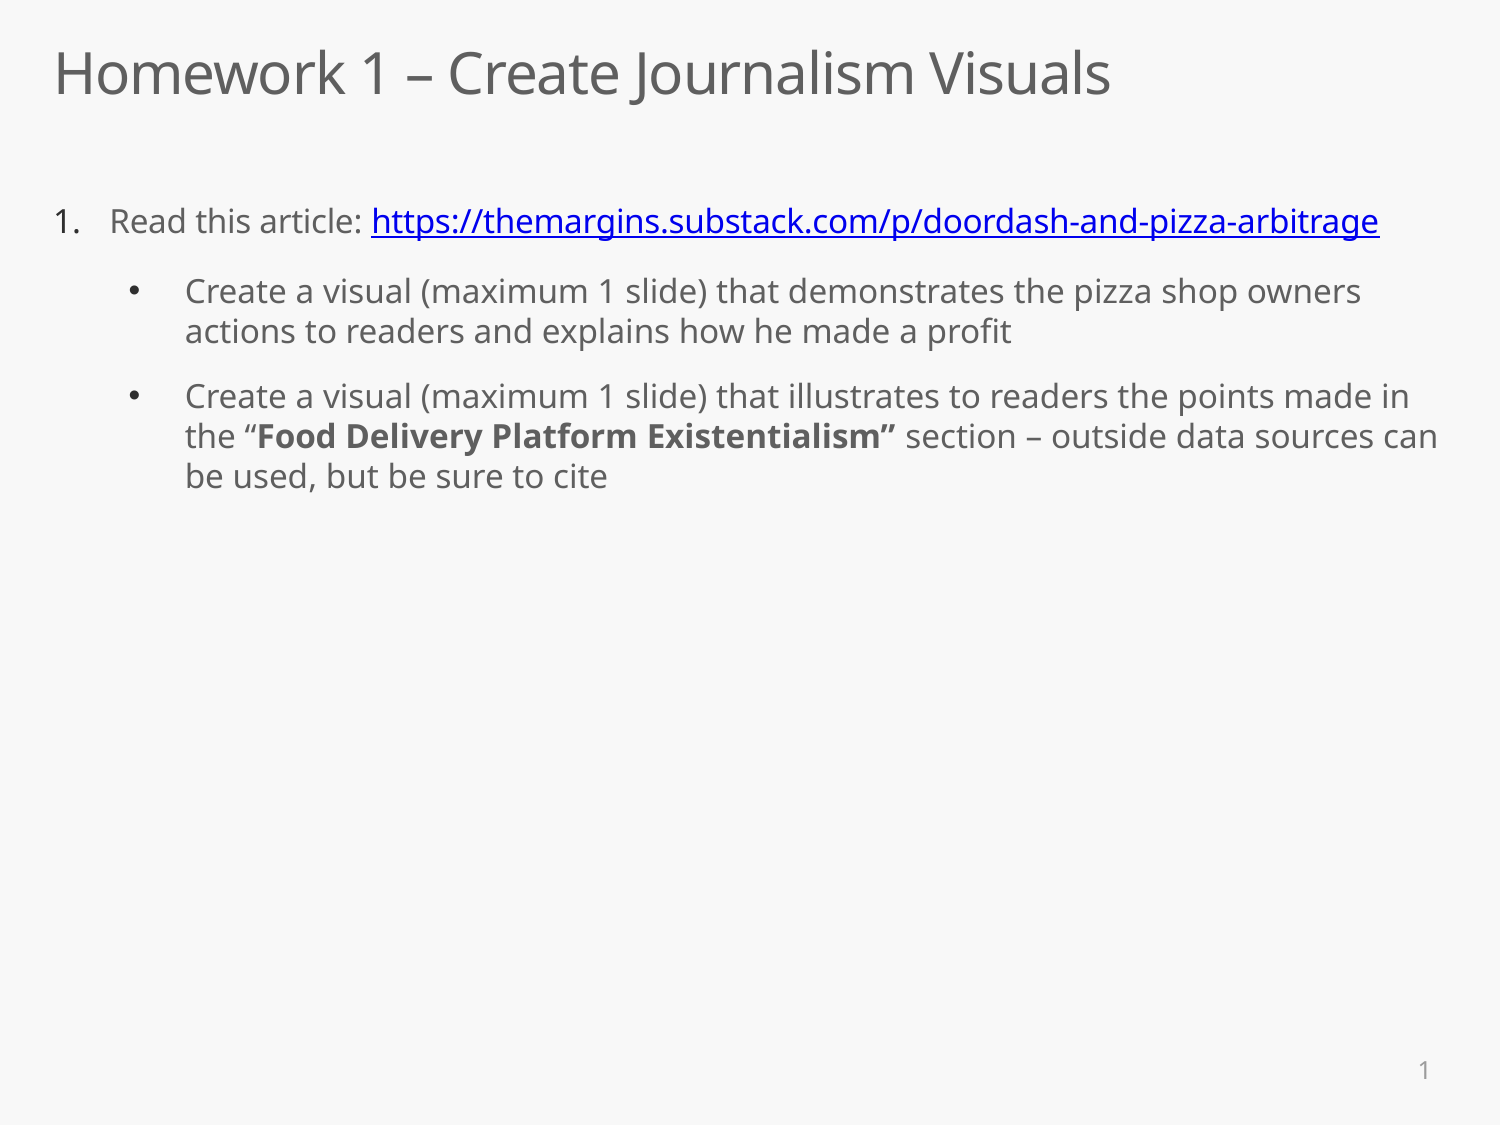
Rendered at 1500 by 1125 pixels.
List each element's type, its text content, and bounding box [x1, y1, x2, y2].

title Homework 1 – Create Journalism Visuals [53, 45, 1447, 180]
list Read this article: https://themargins.substack.com/p/doordash-and-pizza-arbitrage Create a visual (maximum 1 slide) that demonstrates the pizza shop owners actions to readers and explains how he made a profit Create a visual (maximum 1 slide) that illustrates to readers the points made in the “Food Delivery Platform Existentialism” section – outside data sources can be used, but be sure to cite [53, 200, 1447, 960]
slide_number 1 [1109, 1041, 1447, 1102]
